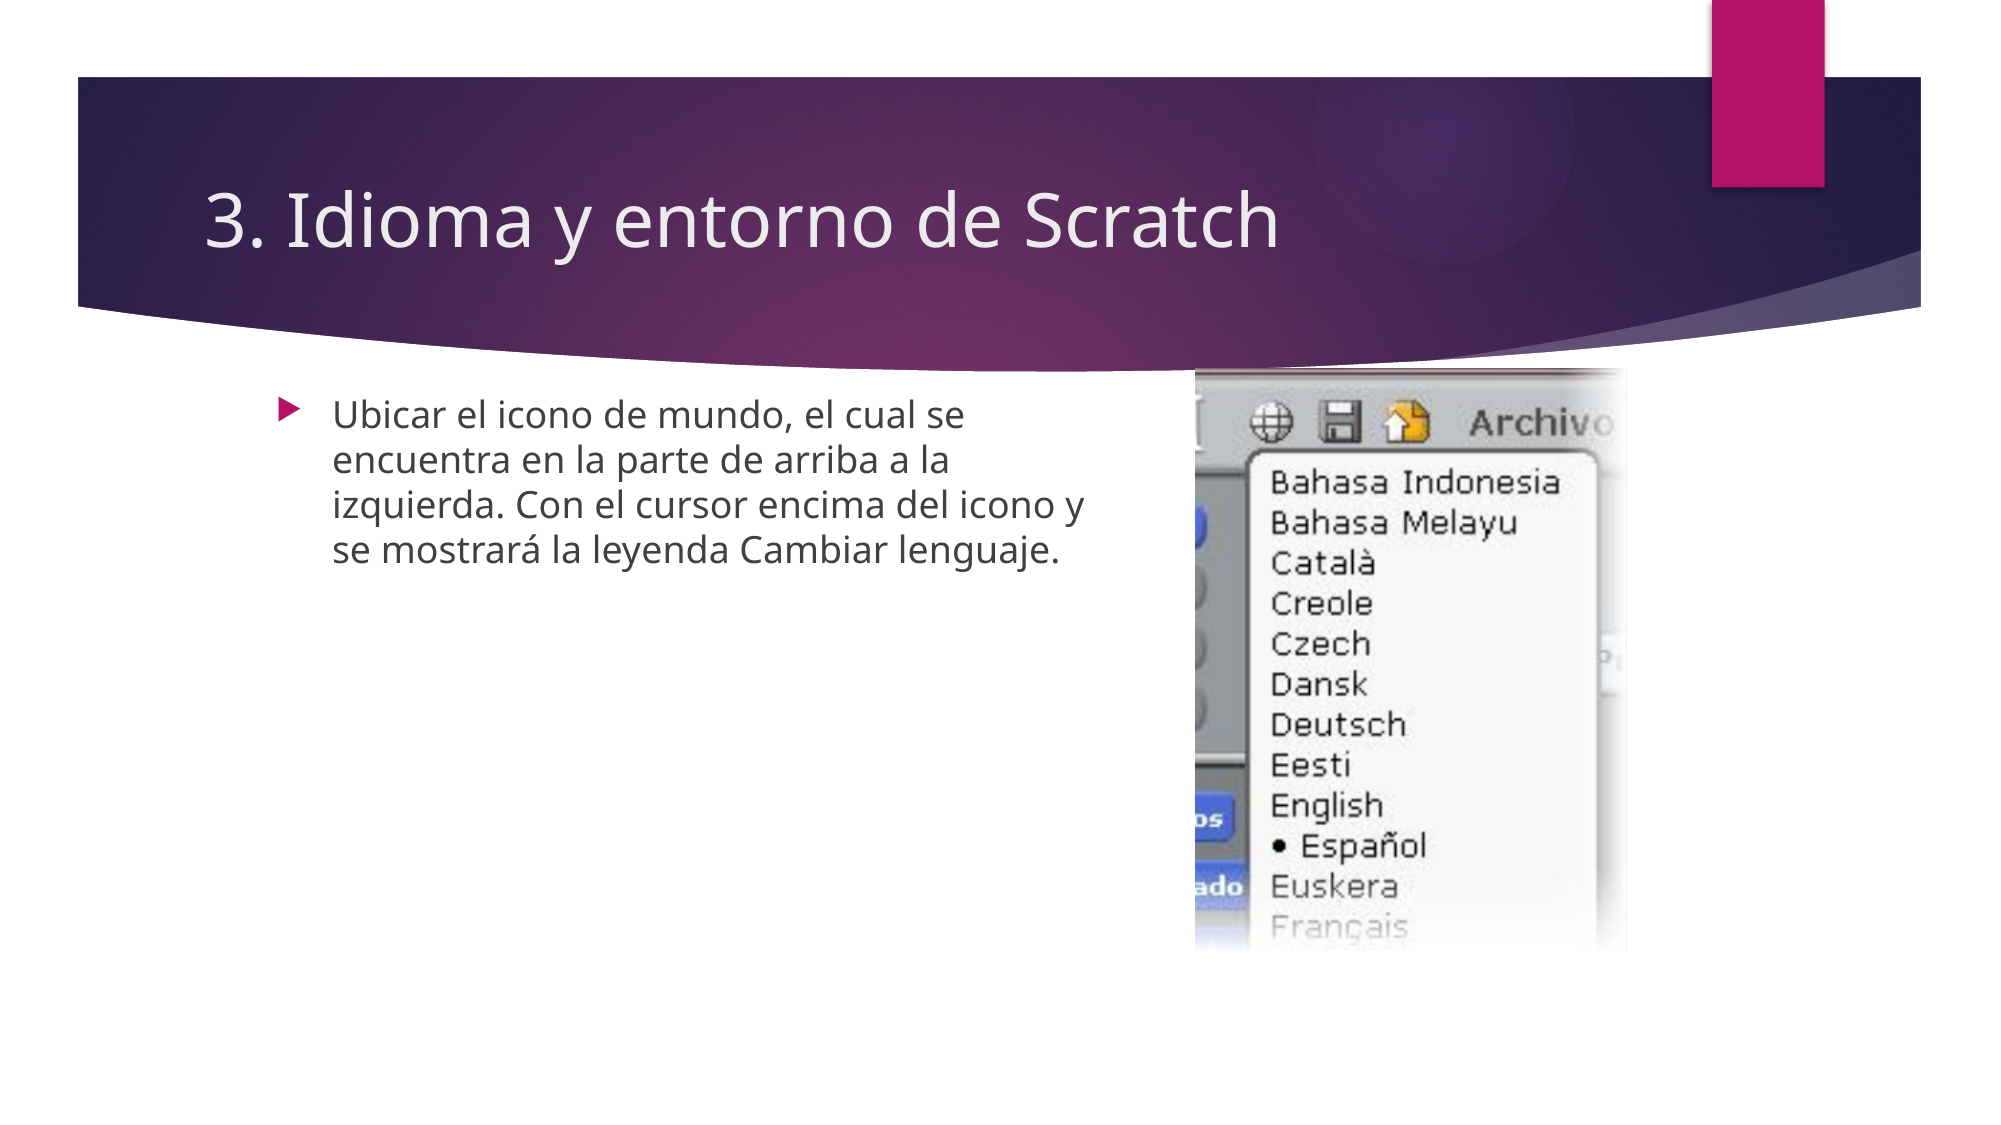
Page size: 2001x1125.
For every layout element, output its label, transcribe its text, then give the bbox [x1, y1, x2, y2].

title 3. Idioma y entorno de Scratch [189, 159, 1627, 276]
list Ubicar el icono de mundo, el cual se encuentra en la parte de arriba a la izquierda. Con el cursor encima del icono y se mostrará la leyenda Cambiar lenguaje. [260, 383, 1113, 966]
picture [1195, 368, 1627, 951]
